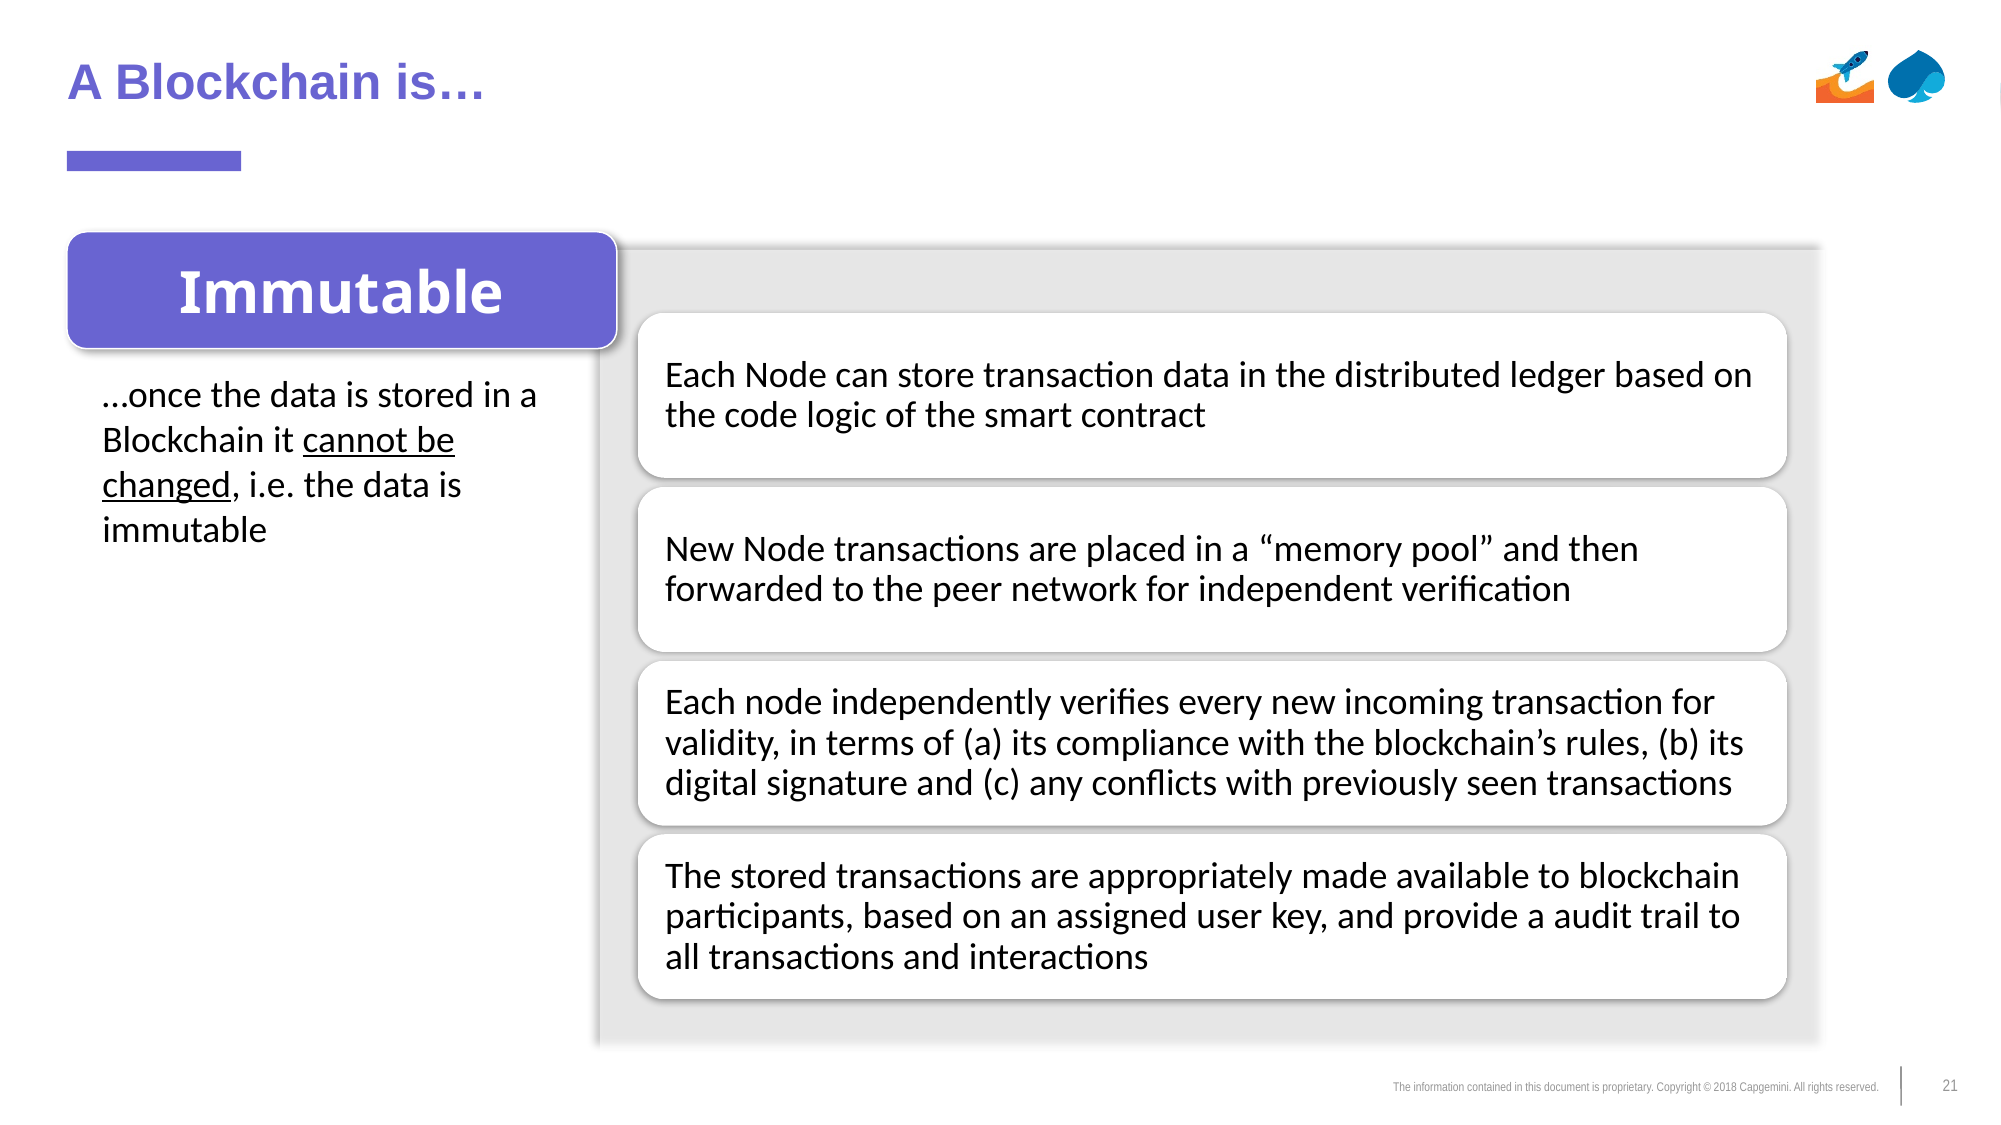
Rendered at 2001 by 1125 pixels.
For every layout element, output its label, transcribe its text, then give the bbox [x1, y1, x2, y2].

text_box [637, 262, 1788, 1051]
text_box Immutable [66, 230, 618, 350]
text_box …once the data is stored in a Blockchain it cannot be changed, i.e. the data is immutable [87, 362, 600, 558]
title A Blockchain is… [66, 49, 1863, 138]
text_box [598, 248, 1827, 1052]
picture [1816, 45, 1874, 103]
